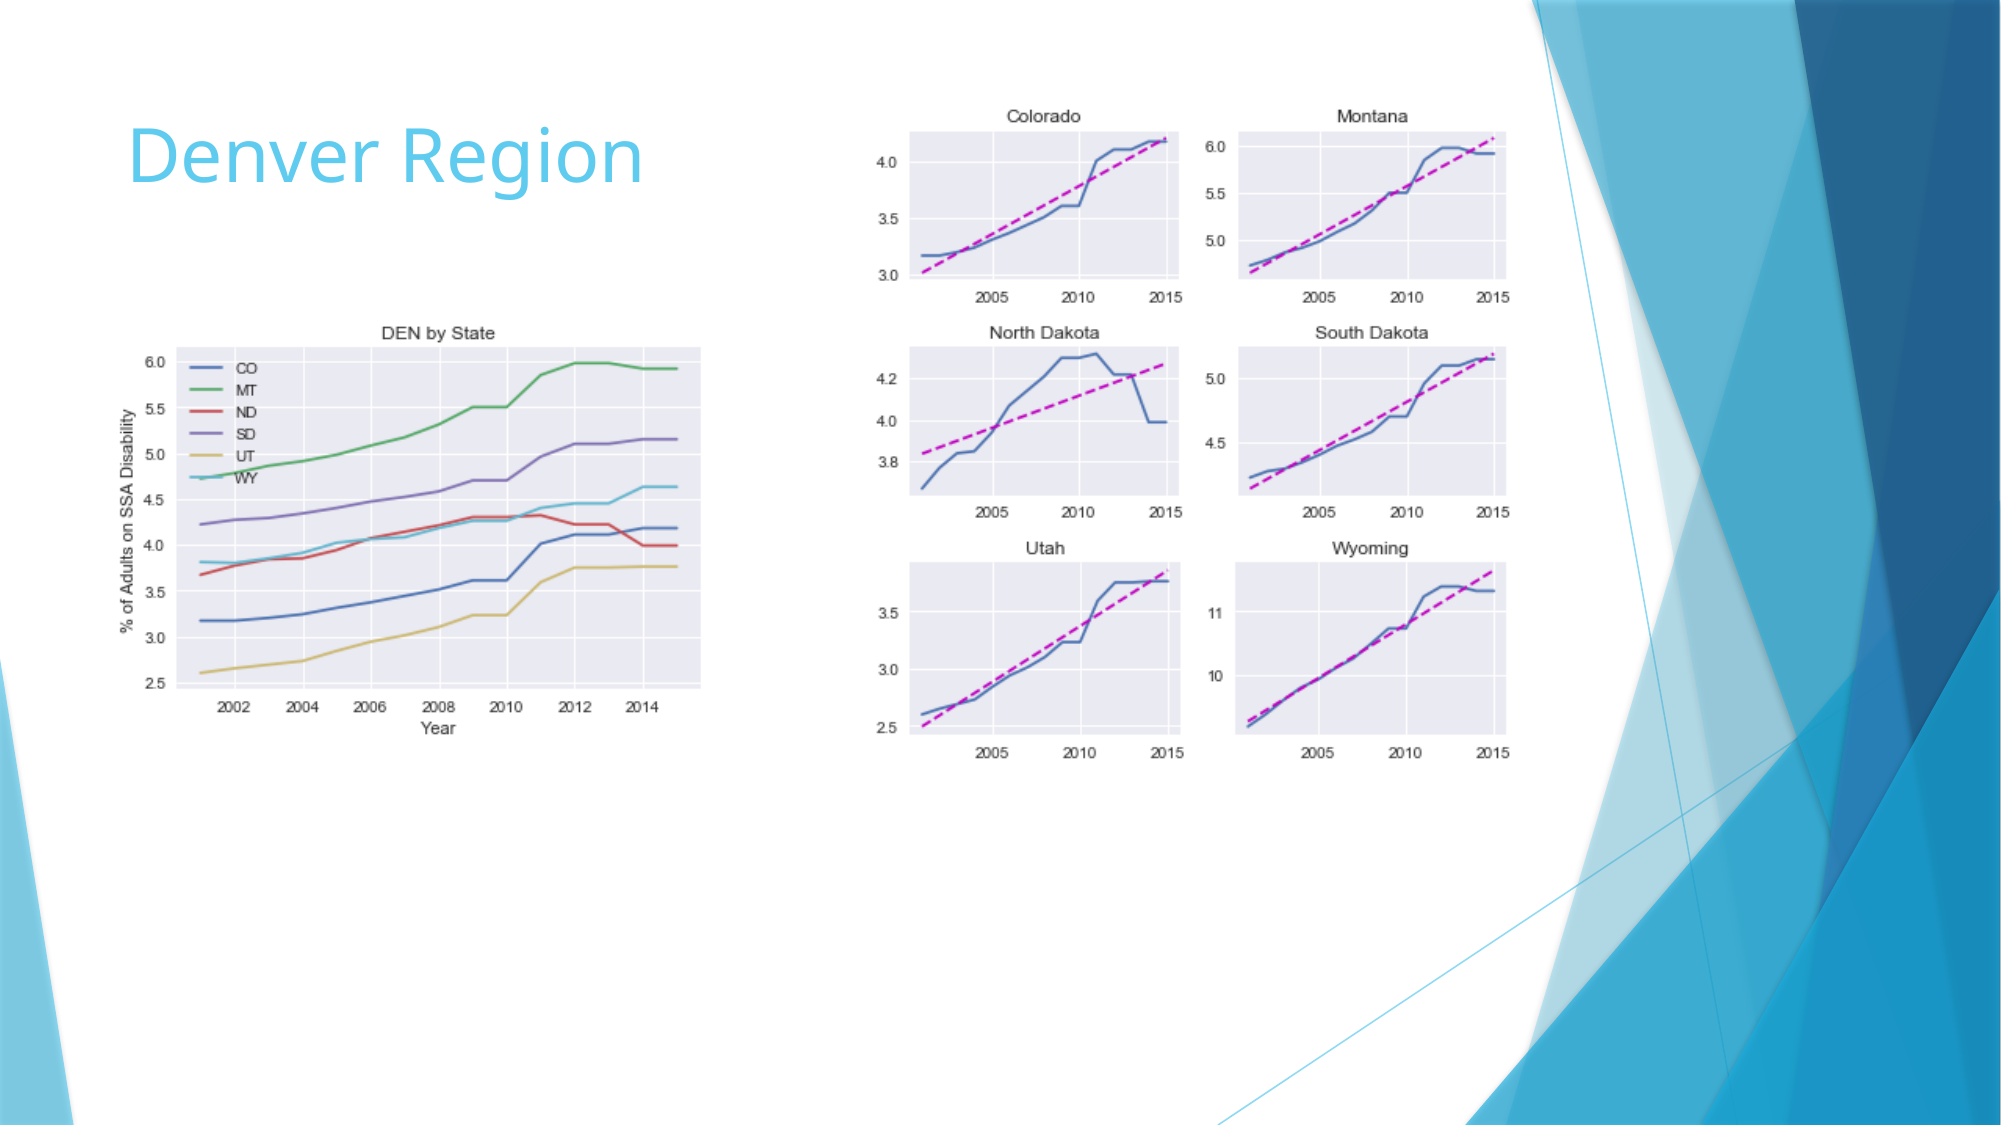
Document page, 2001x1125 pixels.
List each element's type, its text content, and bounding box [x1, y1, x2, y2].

title Denver Region [111, 99, 865, 317]
picture [110, 316, 712, 747]
picture [866, 99, 1522, 771]
